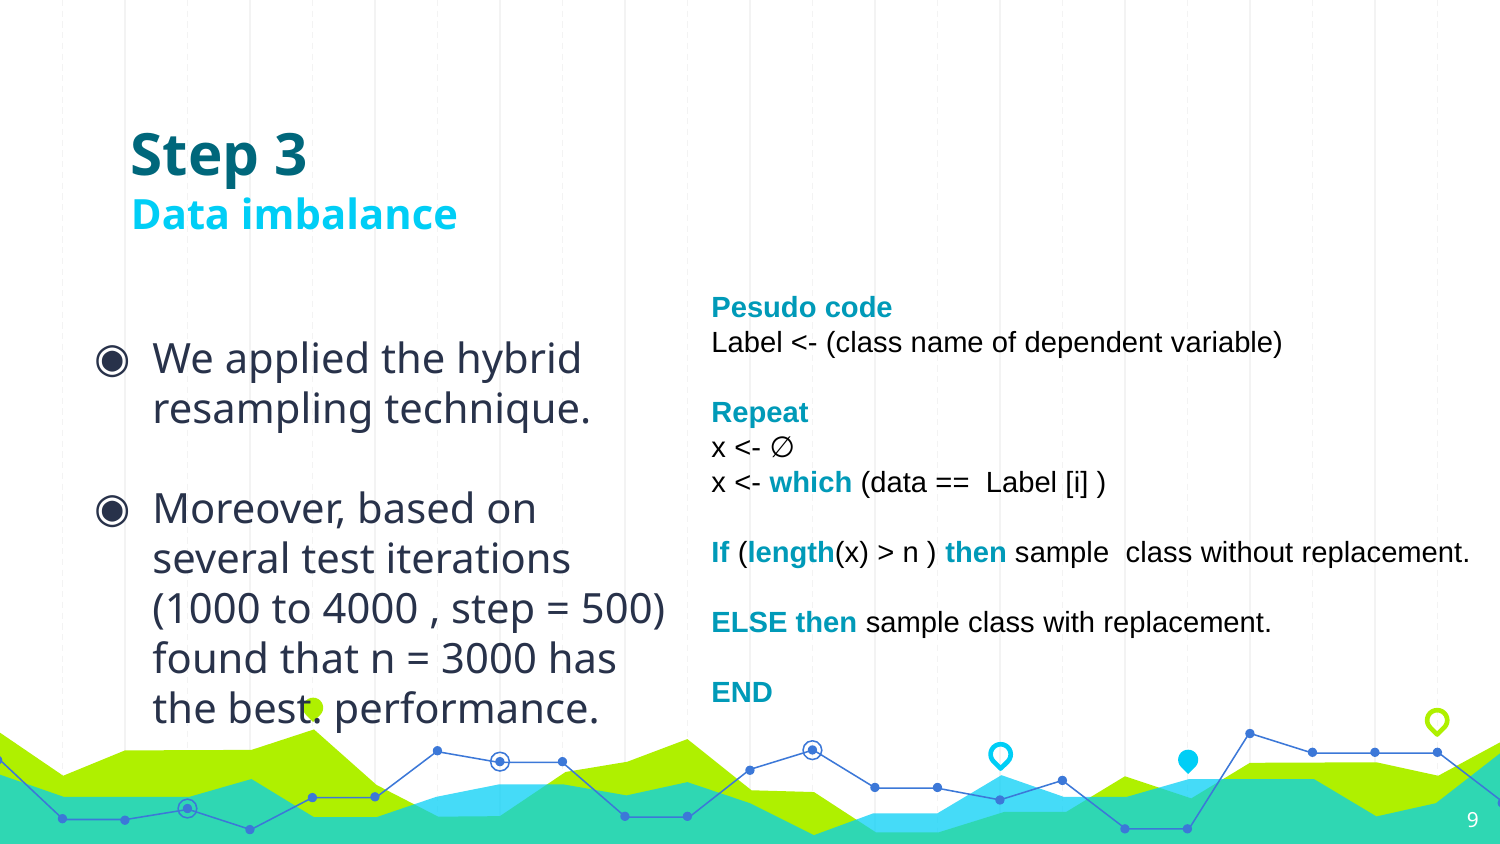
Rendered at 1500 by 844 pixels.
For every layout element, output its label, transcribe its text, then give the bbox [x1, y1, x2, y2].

list We applied the hybrid resampling technique. Moreover, based on several test iterations (1000 to 4000 , step = 500) found that n = 3000 has the best. performance. [62, 316, 696, 637]
text_box Pesudo code Label <- (class name of dependent variable) Repeat x <- ∅ x <- which (data == Label [i] ) If (length(x) > n ) then sample class without replacement. ELSE then sample class with replacement. END [696, 281, 1500, 716]
title Step 3 Data imbalance [115, 103, 1312, 253]
slide_number 9 [1403, 791, 1494, 844]
